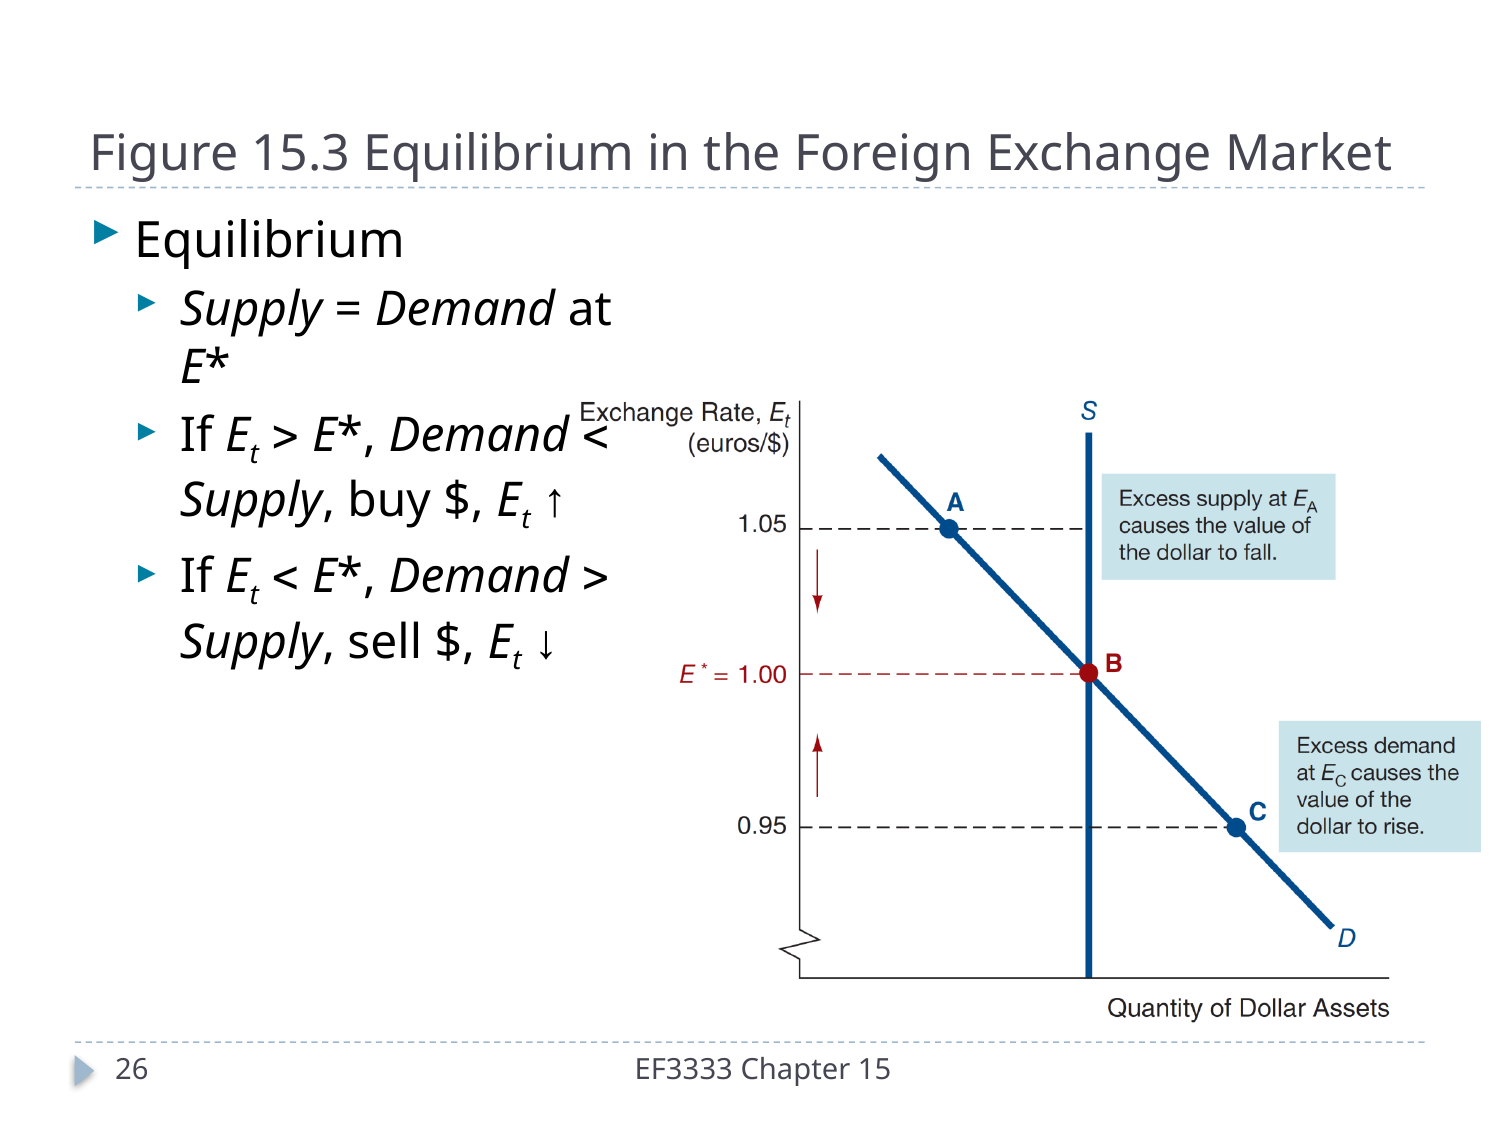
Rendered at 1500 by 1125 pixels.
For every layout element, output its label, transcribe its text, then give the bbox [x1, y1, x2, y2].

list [572, 389, 1492, 1025]
text_box Equilibrium Supply = Demand at E* If Et > E*, Demand < Supply, buy $, Et ↑ If Et < E*, Demand > Supply, sell $, Et ↓ [74, 199, 632, 1006]
text_box 26 [100, 1042, 426, 1103]
title Figure 15.3 Equilibrium in the Foreign Exchange Market [75, 24, 1425, 188]
footer EF3333 Chapter 15 [475, 1042, 1051, 1103]
